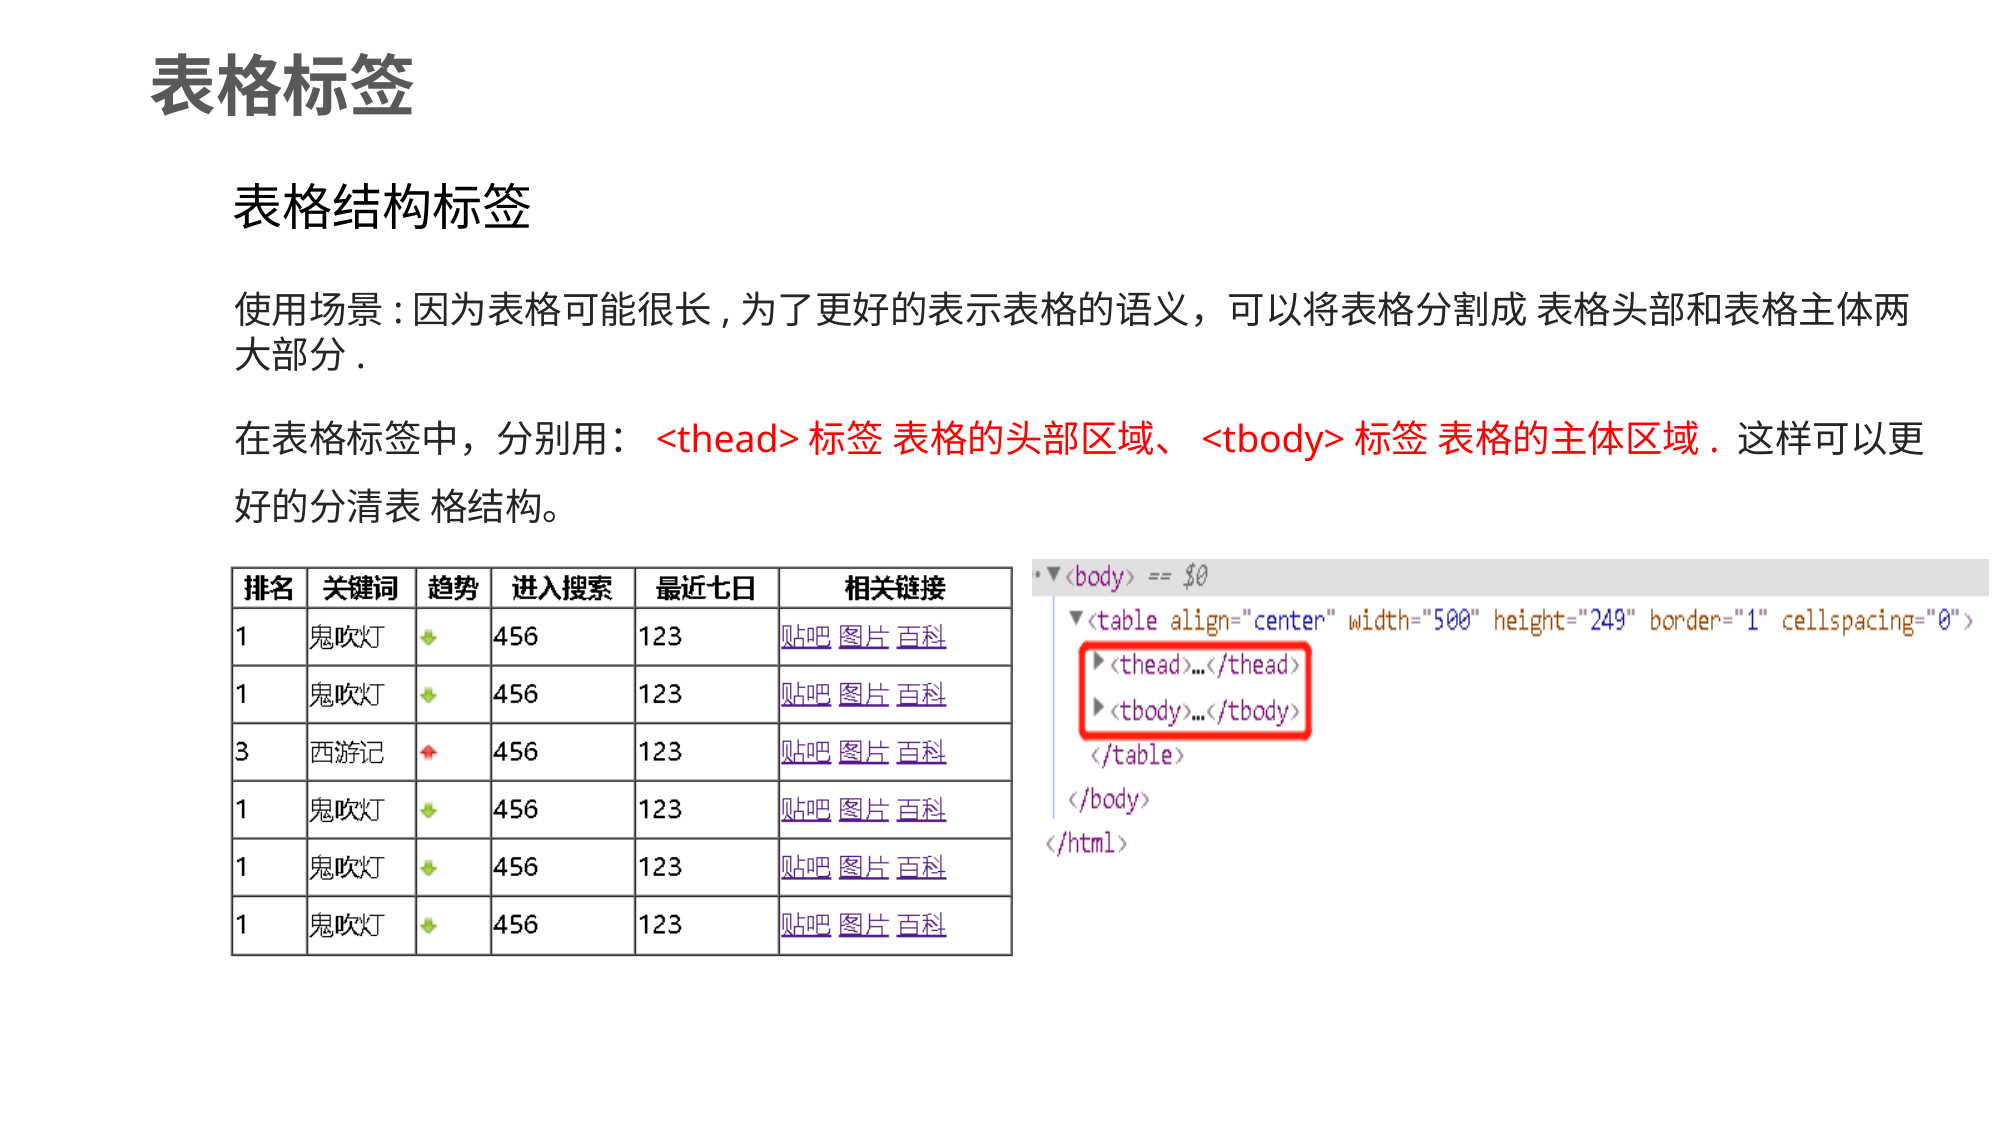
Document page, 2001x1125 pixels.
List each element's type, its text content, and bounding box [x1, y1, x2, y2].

text_box 使用场景:因为表格可能很长,为了更好的表示表格的语义，可以将表格分割成 表格头部和表格主体两大部分. 在表格标签中，分别用：<thead>标签 表格的头部区域、<tbody>标签 表格的主体区域. 这样可以更好的分清表 格结构。 [217, 278, 1952, 536]
picture [207, 559, 1989, 975]
text_box 表格结构标签 [217, 167, 690, 243]
text_box 表格标签 [134, 0, 1313, 178]
